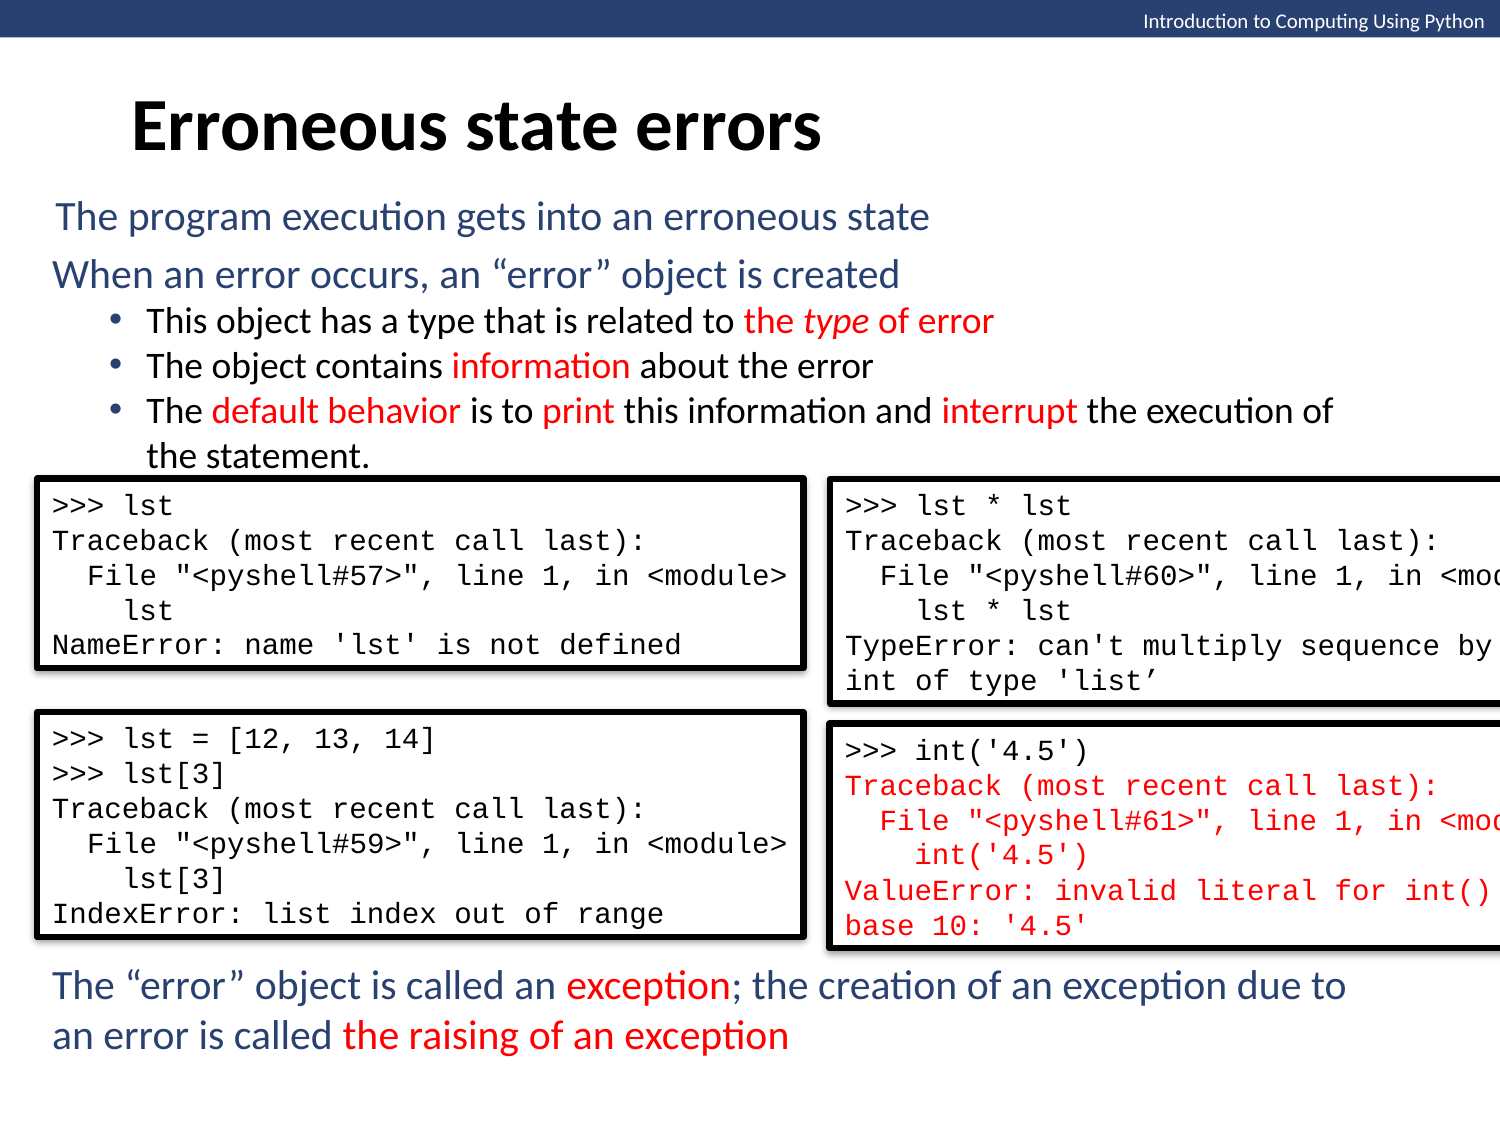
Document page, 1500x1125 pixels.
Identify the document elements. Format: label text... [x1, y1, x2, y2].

text_box [0, 0, 116, 38]
text_box >>> lst * lst Traceback (most recent call last): File "<pyshell#60>", line 1, in <module> lst * lst TypeError: can't multiply sequence by non-int of type 'list’ [829, 478, 1500, 704]
text_box When an error occurs, an “error” object is created This object has a type that is related to the type of error The object contains information about the error The default behavior is to print this information and interrupt the execution of the statement. [37, 238, 1392, 484]
text_box Introduction to Computing Using Python [1392, 0, 1500, 40]
text_box Erroneous state errors [116, 0, 1392, 238]
text_box The program execution gets into an erroneous state [40, 181, 946, 238]
text_box >>> lst Traceback (most recent call last): File "<pyshell#57>", line 1, in <module> lst NameError: name 'lst' is not defined [36, 478, 804, 669]
text_box >>> int('4.5') Traceback (most recent call last): File "<pyshell#61>", line 1, in <module> int('4.5') ValueError: invalid literal for int() with base 10: '4.5' [829, 723, 1500, 949]
text_box The “error” object is called an exception; the creation of an exception due to an error is called the raising of an exception [37, 950, 1393, 1066]
text_box >>> lst = [12, 13, 14] >>> lst[3] Traceback (most recent call last): File "<pyshell#59>", line 1, in <module> lst[3] IndexError: list index out of range [36, 711, 804, 938]
